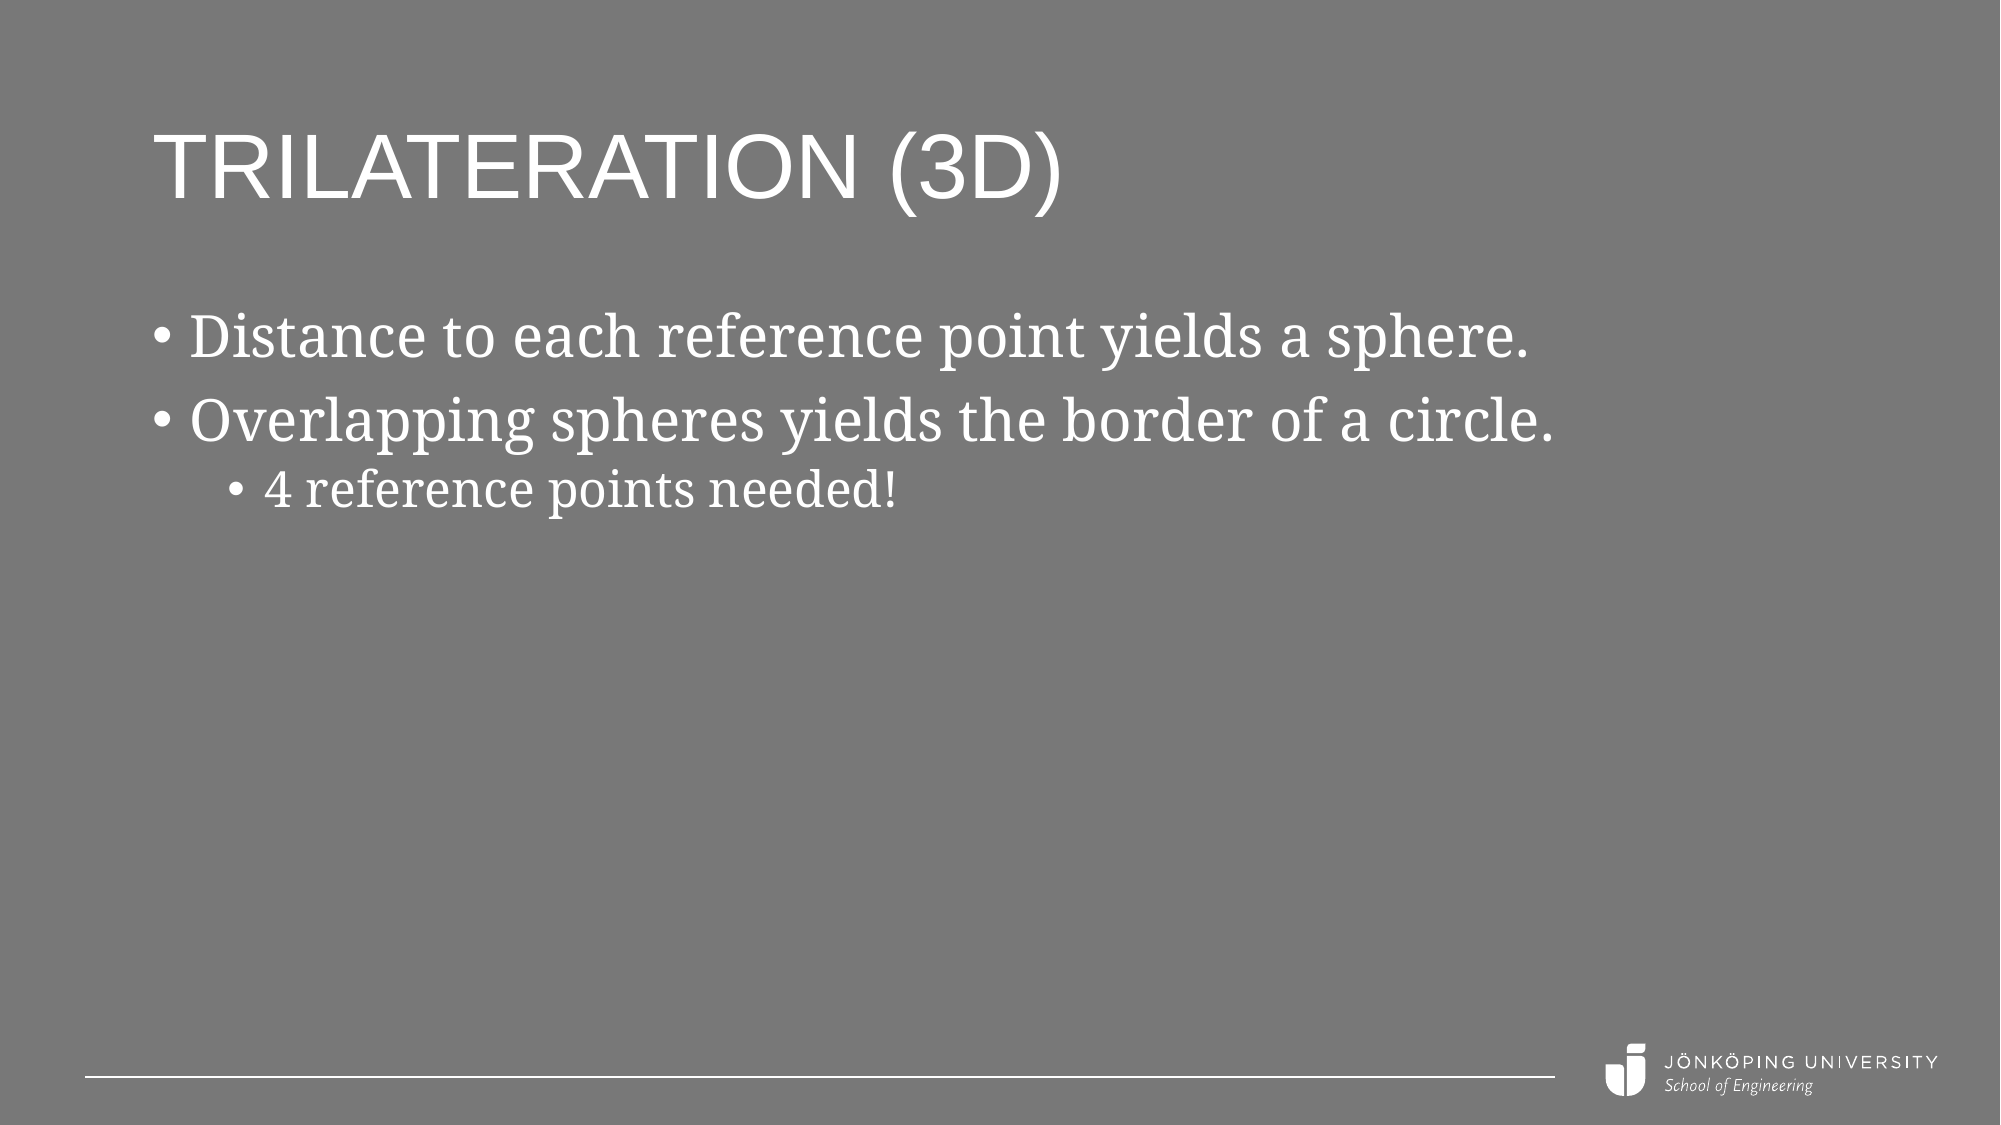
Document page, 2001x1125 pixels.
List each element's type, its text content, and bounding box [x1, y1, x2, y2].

list Distance to each reference point yields a sphere. Overlapping spheres yields the border of a circle. 4 reference points needed! [137, 299, 1863, 1014]
title Trilateration (3D) [137, 59, 1863, 278]
